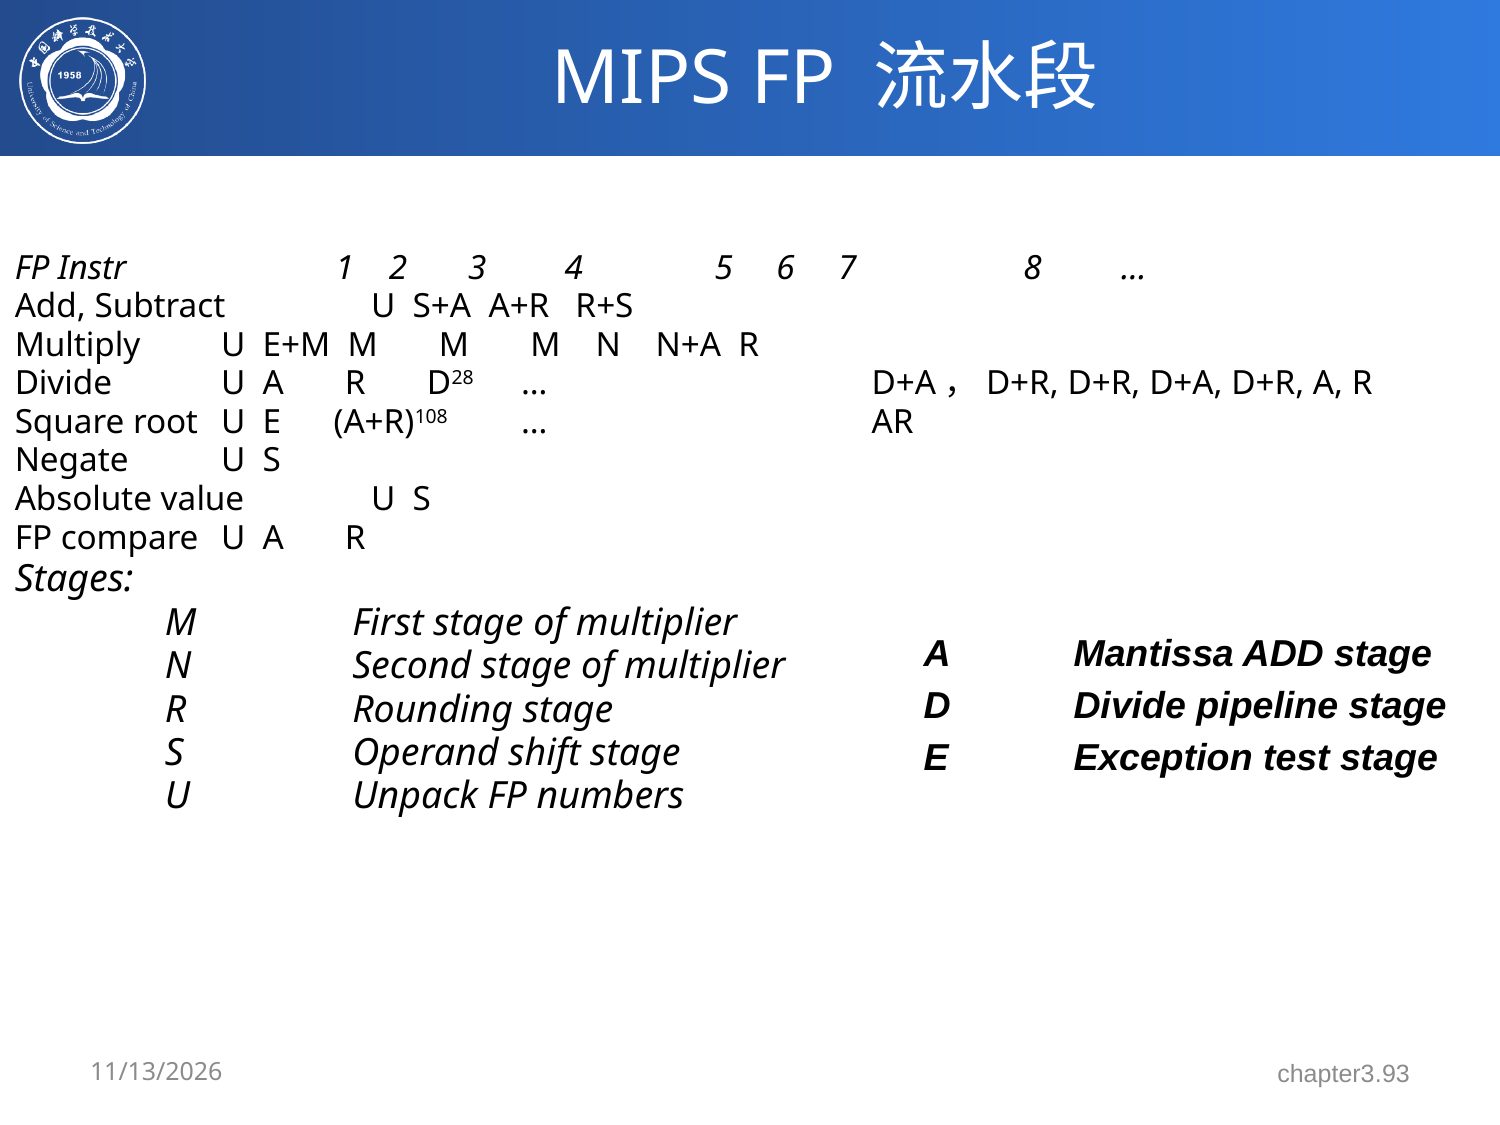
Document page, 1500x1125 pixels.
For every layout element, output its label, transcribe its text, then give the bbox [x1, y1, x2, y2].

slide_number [75, 1042, 425, 1103]
slide_number chapter3.93 [1074, 1042, 1425, 1103]
list FP Instr 1 2 3 4 5 6 7 8 … Add, Subtract U S+A A+R R+S Multiply U E+M M M M N N+A R Divide U A R D28 … D+A，D+R, D+R, D+A, D+R, A, R Square root U E (A+R)108 … AR Negate U S Absolute value U S FP compare U A R Stages: M First stage of multiplier N Second stage of multiplier R Rounding stage S Operand shift stage U Unpack FP numbers [0, 246, 1500, 961]
title MIPS FP 流水段 [150, 0, 1500, 148]
picture [19, 17, 146, 144]
text_box A Mantissa ADD stage D Divide pipeline stage E Exception test stage [833, 627, 1462, 826]
